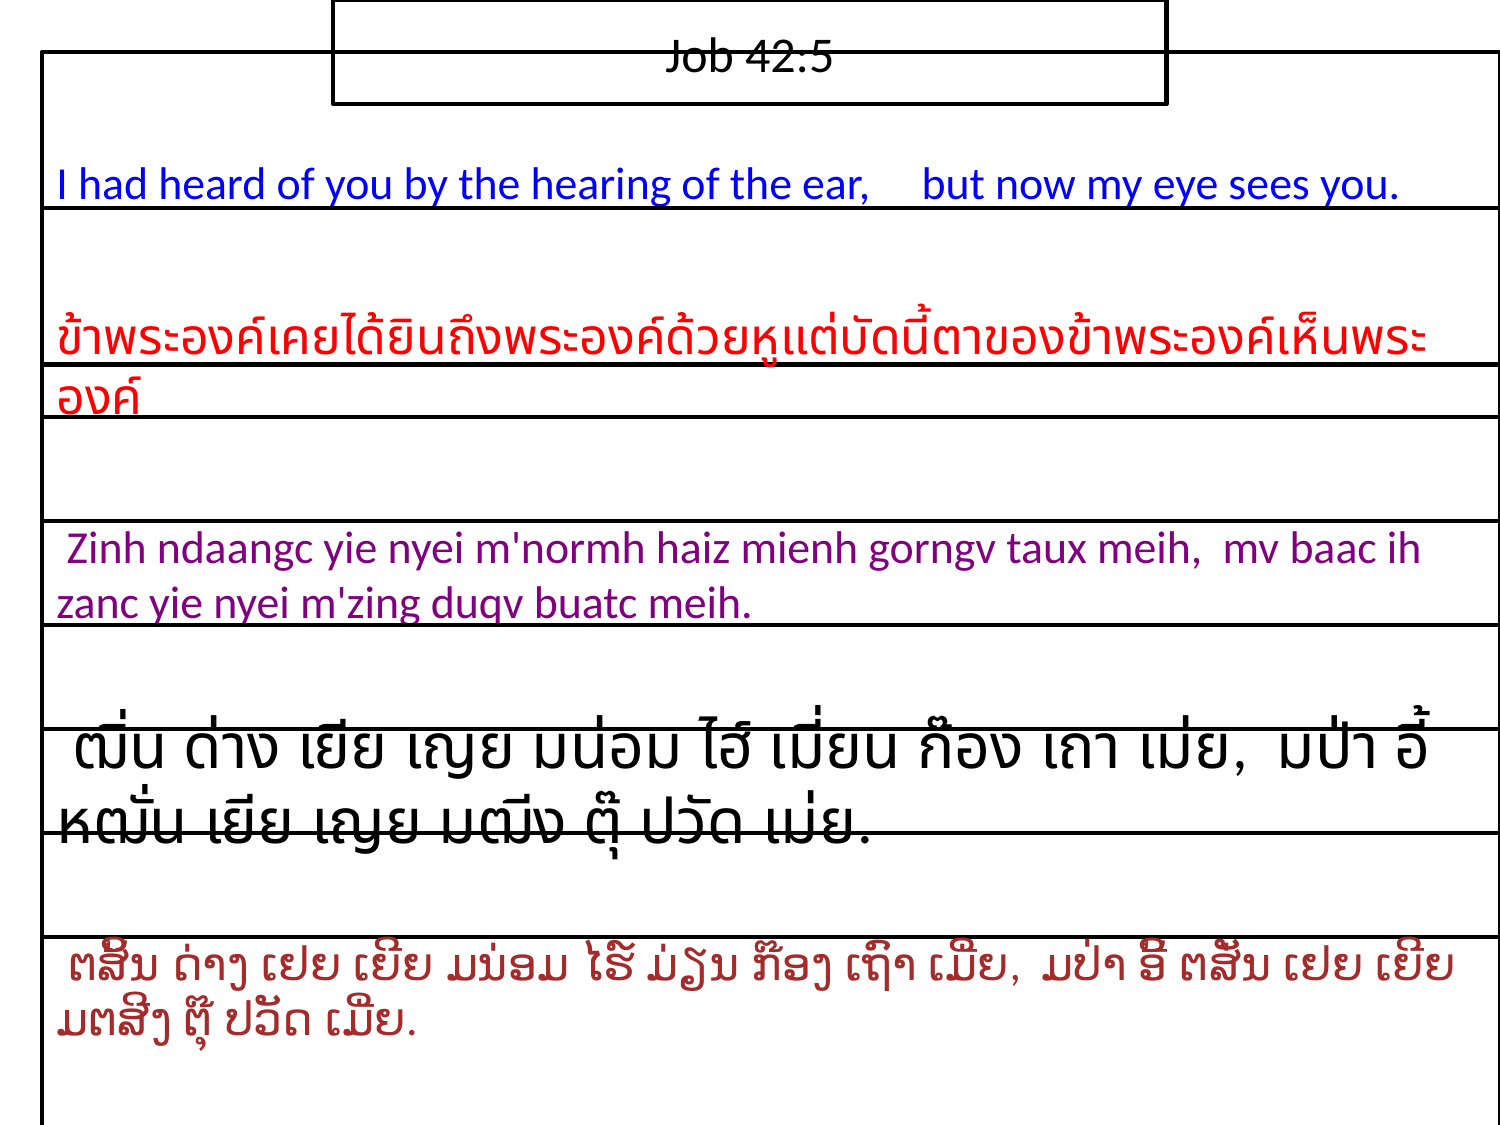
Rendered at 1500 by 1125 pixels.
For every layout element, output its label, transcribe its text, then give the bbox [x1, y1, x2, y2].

text_box ฒิ่น ด่าง เยีย เญย มน่อม ไฮ์ เมี่ยน ก๊อง เถา เม่ย, มป่า อี้ หฒั่น เยีย เญย มฒีง ตุ๊ ปวัด เม่ย. [40, 623, 1500, 831]
text_box I had heard of you by the hearing of the ear, but now my eye sees you. [40, 50, 1500, 206]
text_box Zinh ndaangc yie nyei m'normh haiz mienh gorngv taux meih, mv baac ih zanc yie nyei m'zing duqv buatc meih. [40, 415, 1500, 623]
text_box ข้า​พระ​องค์​เคย​ได้​ยิน​ถึง​พระ​องค์​ด้วย​หูแต่​บัดนี้​ตา​ของ​ข้า​พระ​องค์​เห็น​พระ​องค์ [40, 206, 1500, 415]
text_box Job 42:5 [331, 0, 1169, 50]
text_box ຕສິ້ນ ດ່າງ ເຢຍ ເຍີຍ ມນ່ອມ ໄຮ໌ ມ່ຽນ ກ໊ອງ ເຖົາ ເມີ່ຍ, ມປ່າ ອີ້ ຕສັ່ນ ເຢຍ ເຍີຍ ມຕສີງ ຕຸ໊ ປວັດ ເມີ່ຍ. [40, 831, 1500, 1125]
